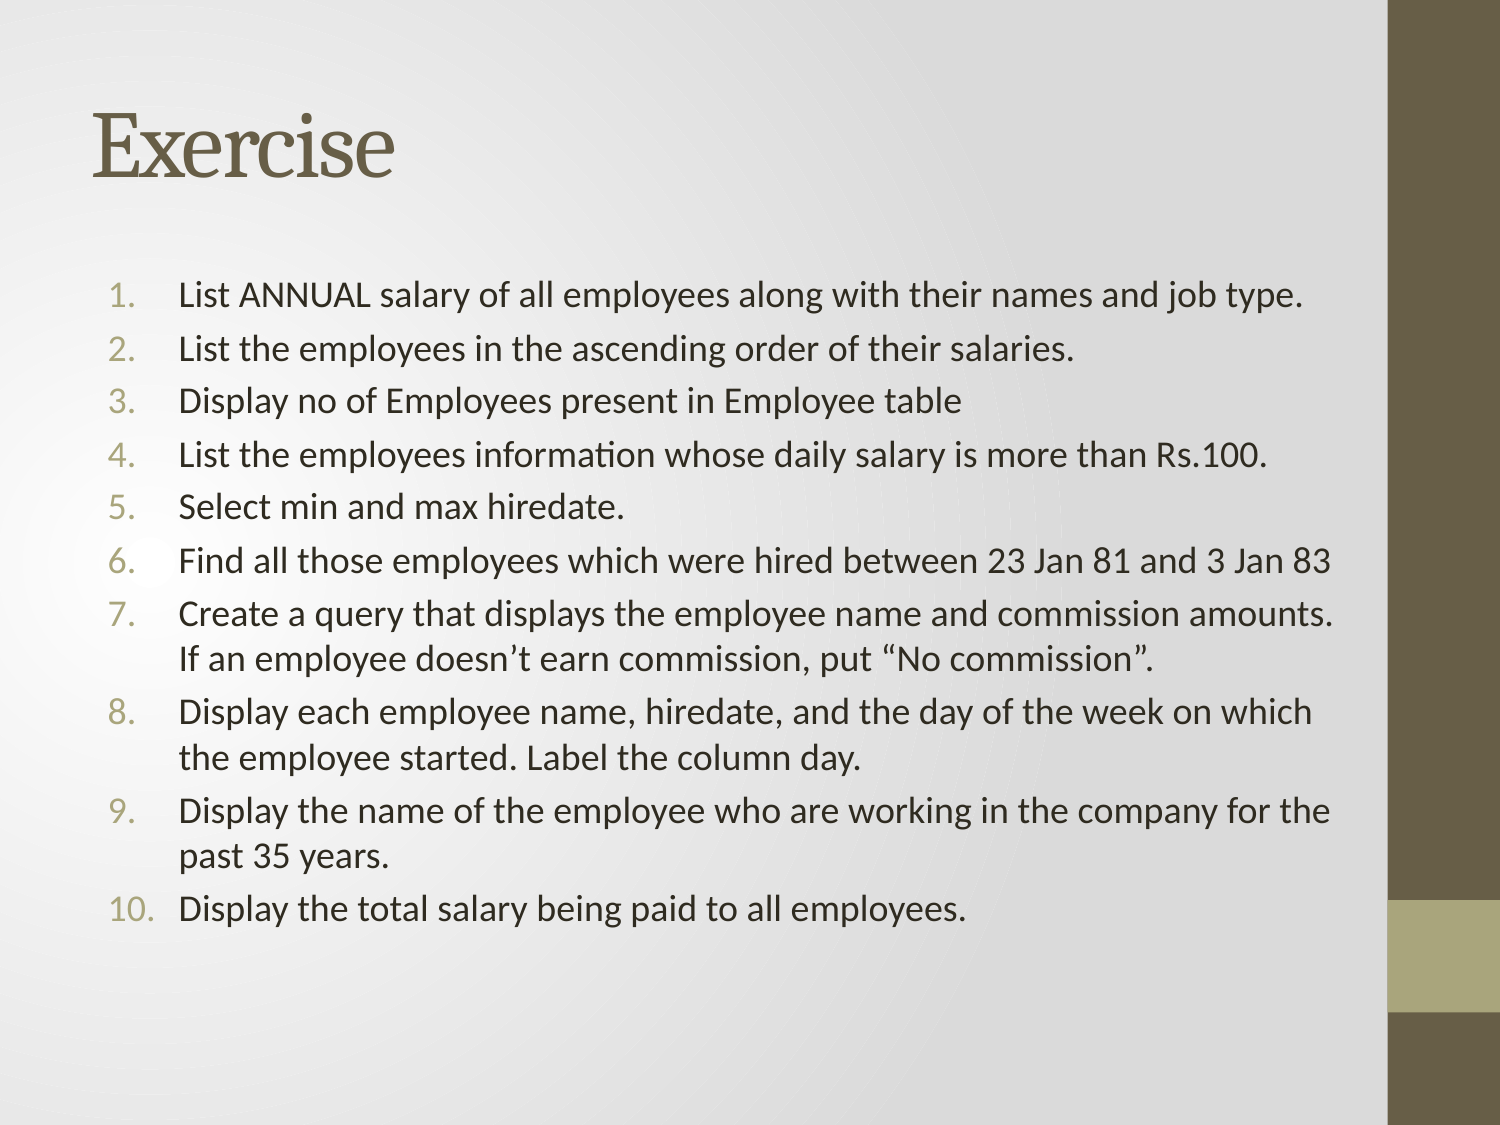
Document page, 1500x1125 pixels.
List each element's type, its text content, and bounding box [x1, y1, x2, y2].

title Exercise [75, 45, 1325, 233]
list List ANNUAL salary of all employees along with their names and job type. List the employees in the ascending order of their salaries. Display no of Employees present in Employee table List the employees information whose daily salary is more than Rs.100. Select min and max hiredate. Find all those employees which were hired between 23 Jan 81 and 3 Jan 83 Create a query that displays the employee name and commission amounts. If an employee doesn’t earn commission, put “No commission”. Display each employee name, hiredate, and the day of the week on which the employee started. Label the column day. Display the name of the employee who are working in the company for the past 35 years. Display the total salary being paid to all employees. [75, 262, 1363, 1088]
